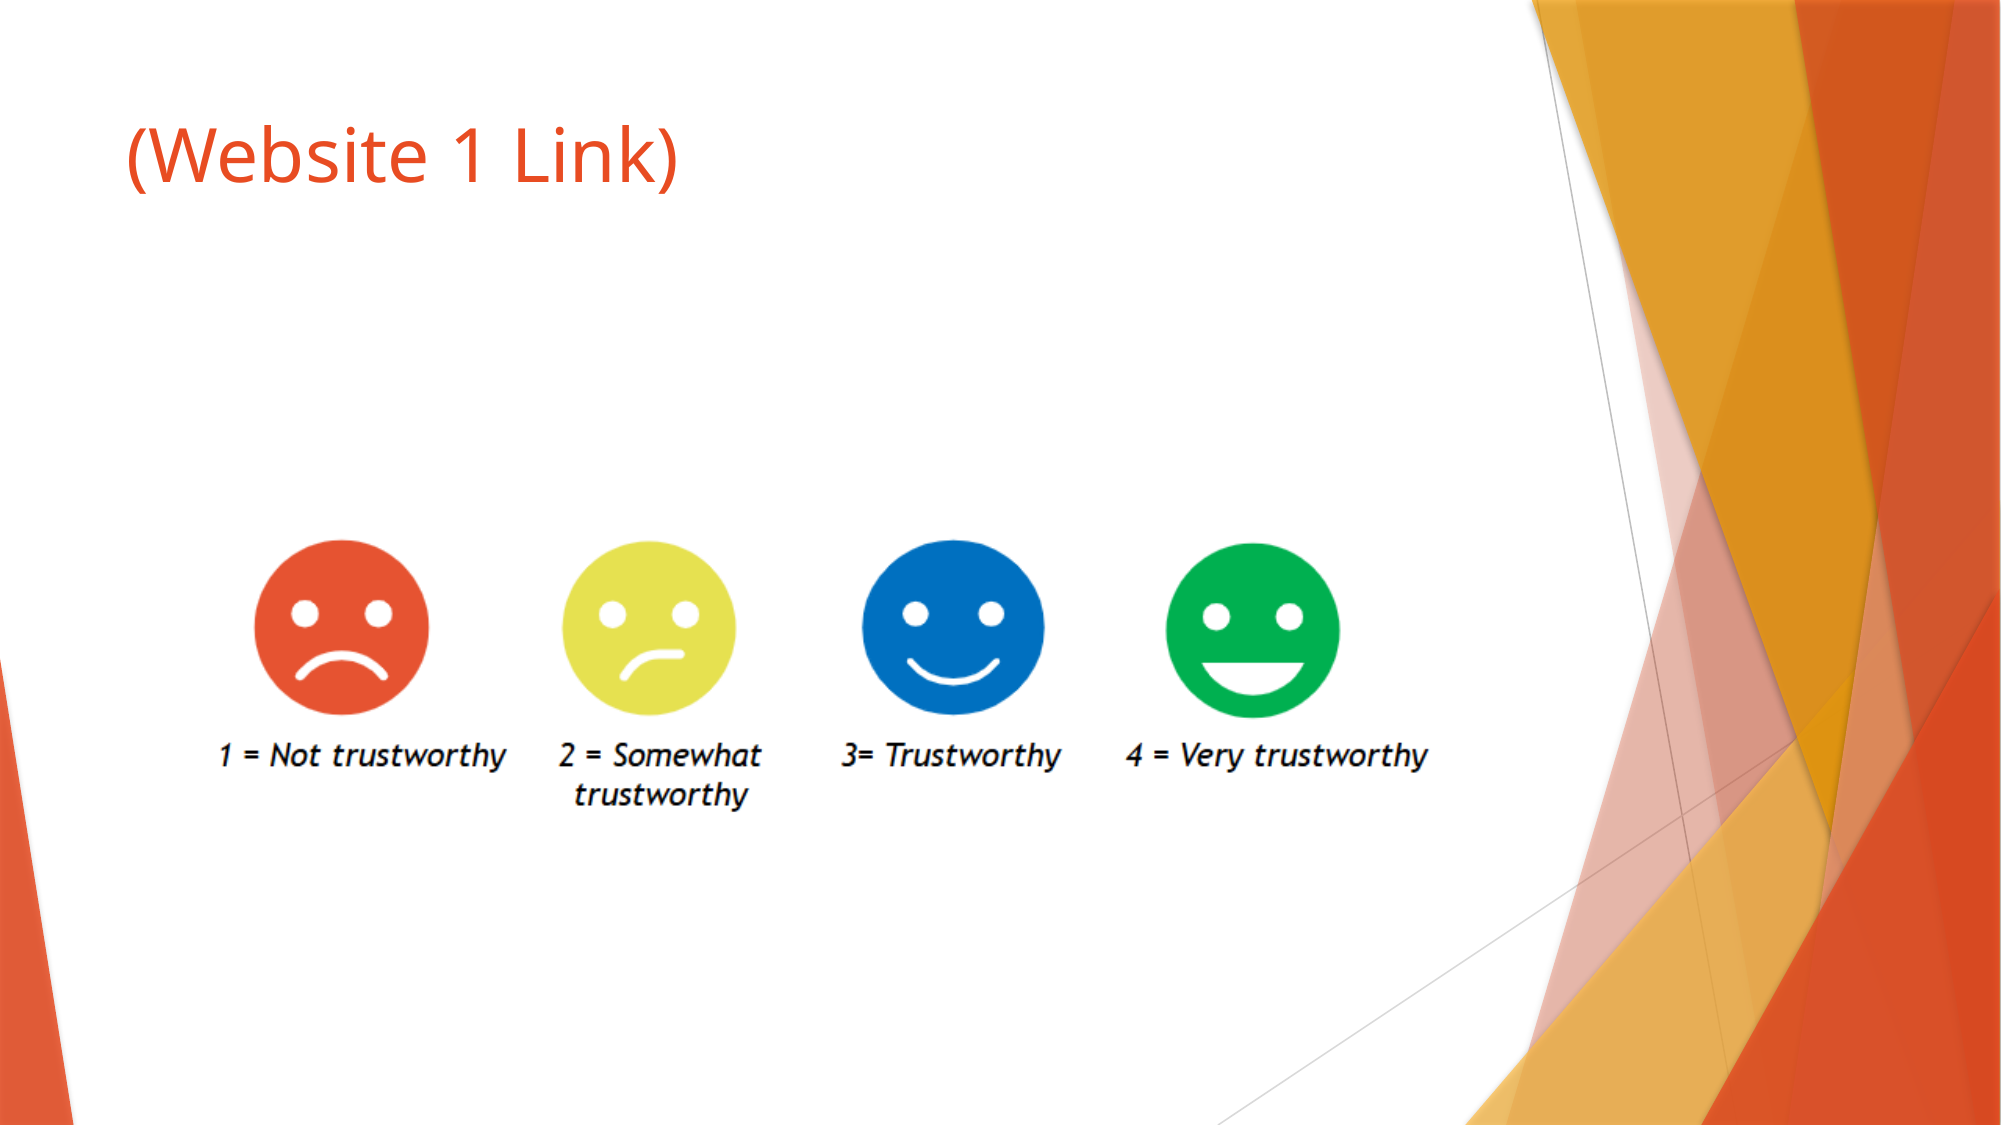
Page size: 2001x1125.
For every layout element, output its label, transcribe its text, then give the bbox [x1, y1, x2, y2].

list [166, 511, 1466, 835]
title (Website 1 Link) [111, 99, 1522, 317]
